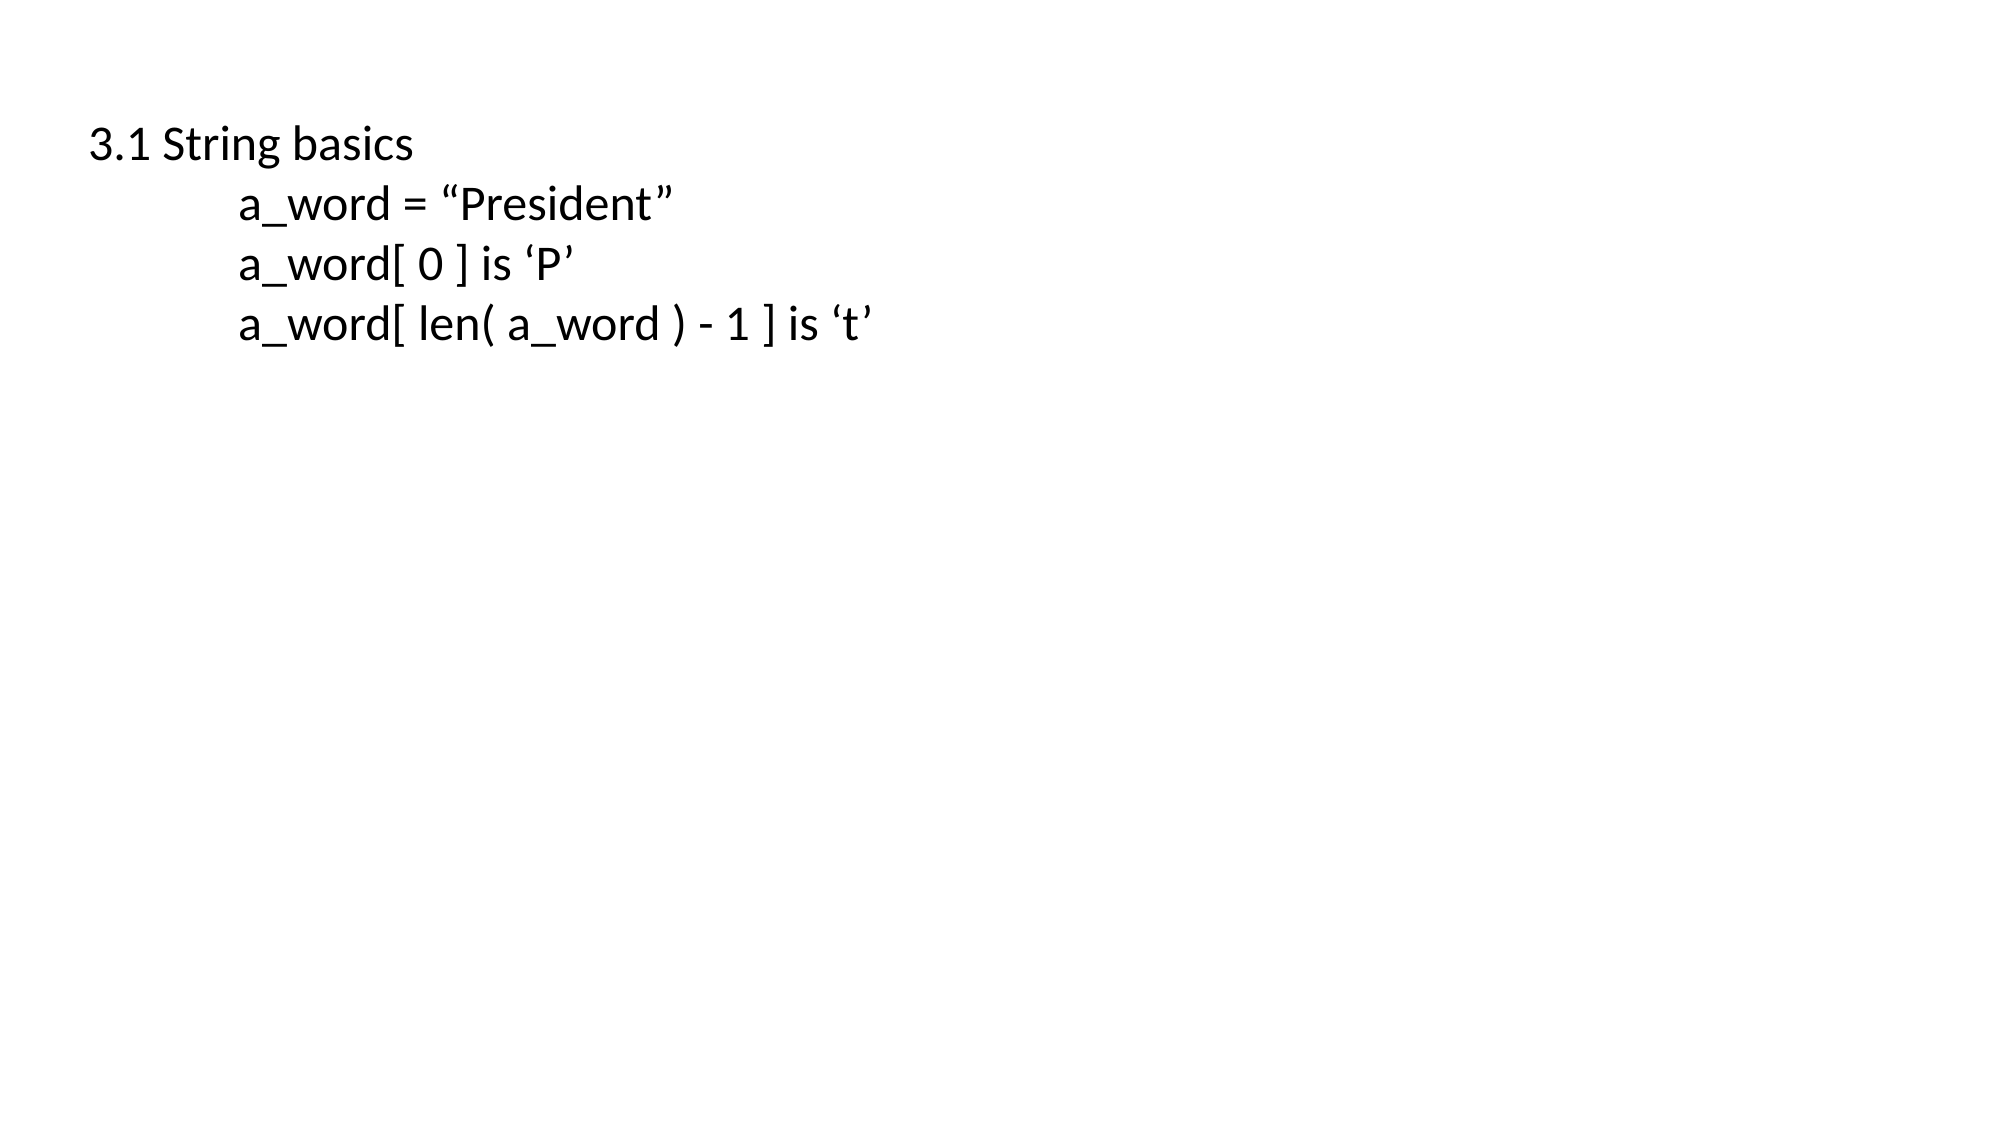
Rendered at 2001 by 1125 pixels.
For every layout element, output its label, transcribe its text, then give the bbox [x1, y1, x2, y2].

text_box 3.1 String basics a_word = “President” a_word[ 0 ] is ‘P’ a_word[ len( a_word ) - 1 ] is ‘t’ [73, 103, 1944, 418]
